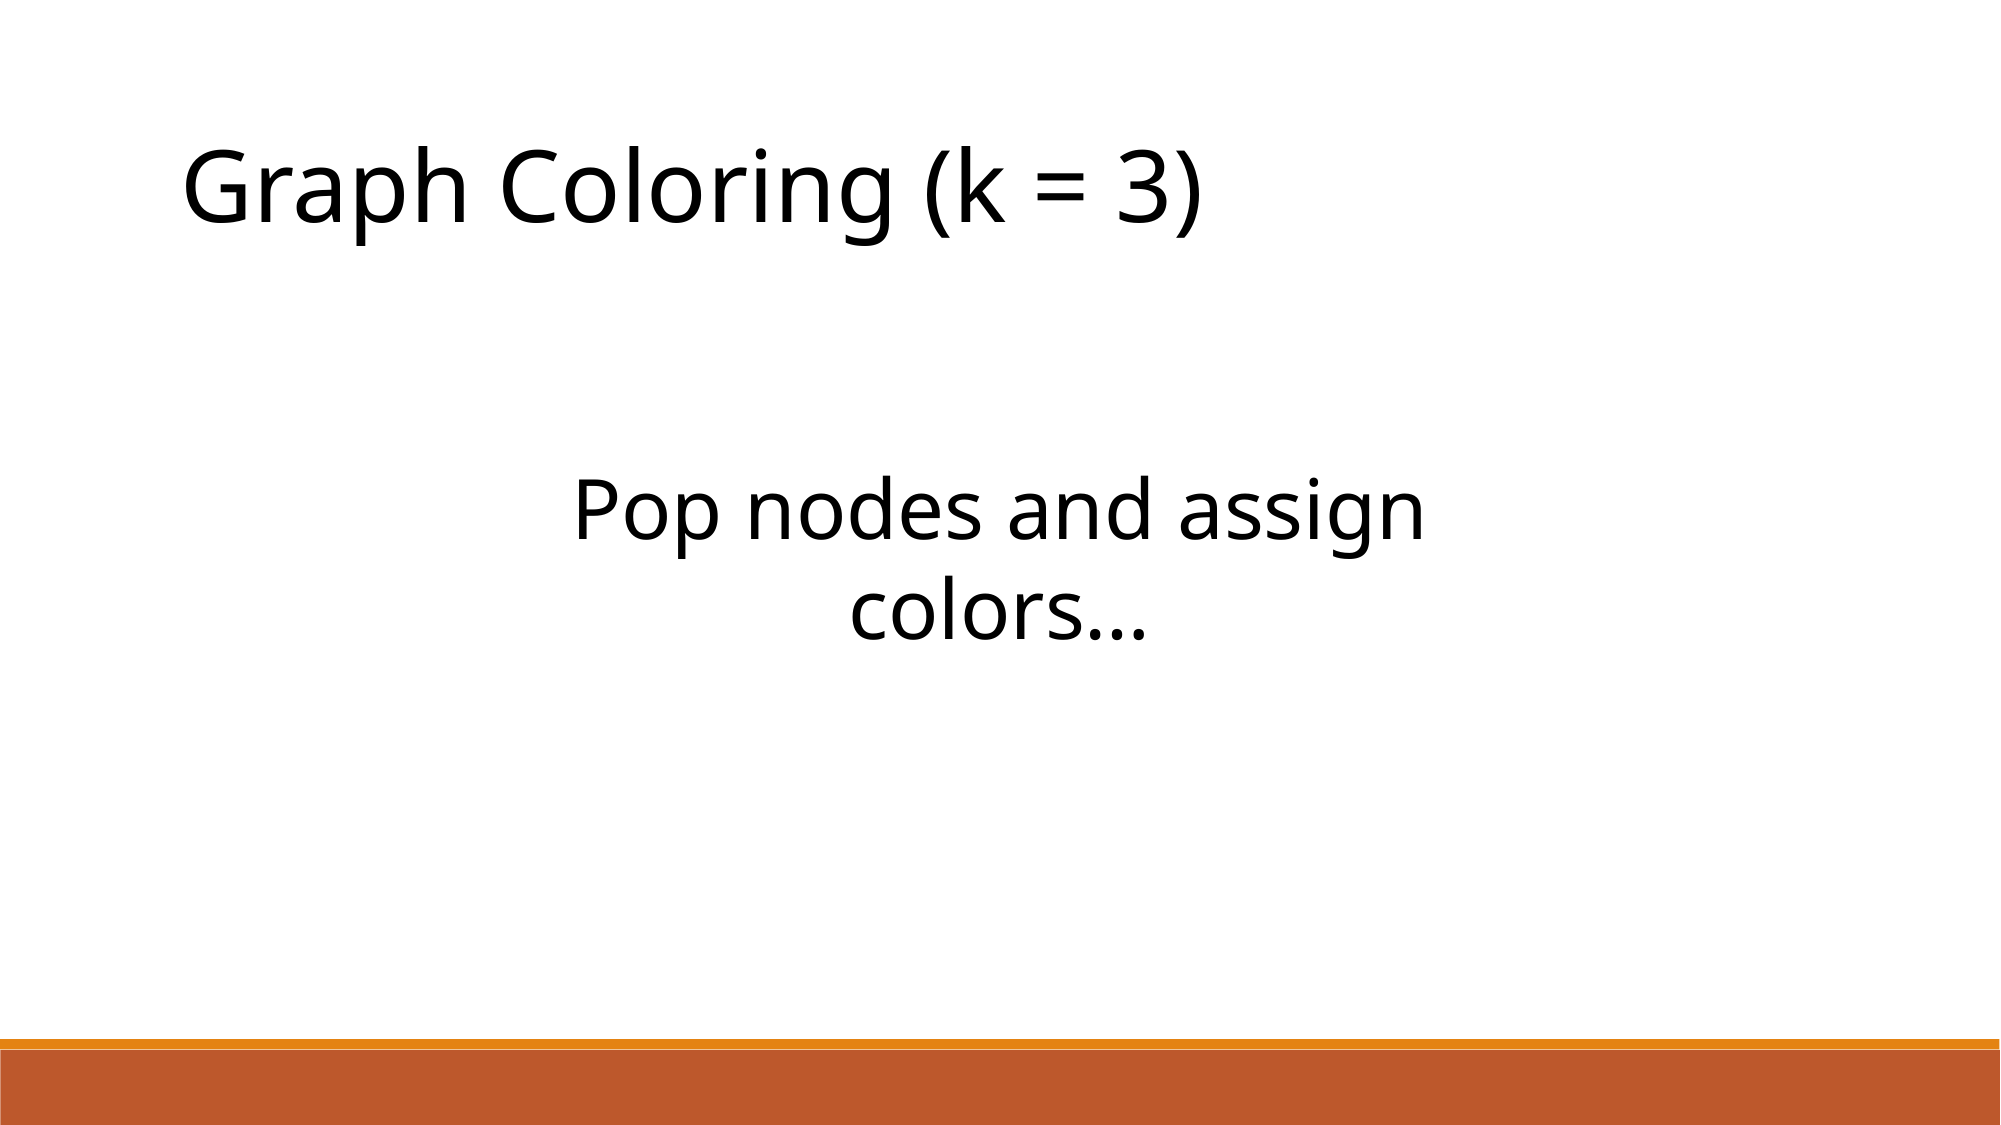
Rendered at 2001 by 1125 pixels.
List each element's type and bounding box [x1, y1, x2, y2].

text_box [474, 448, 1526, 664]
text_box [165, 114, 1829, 250]
